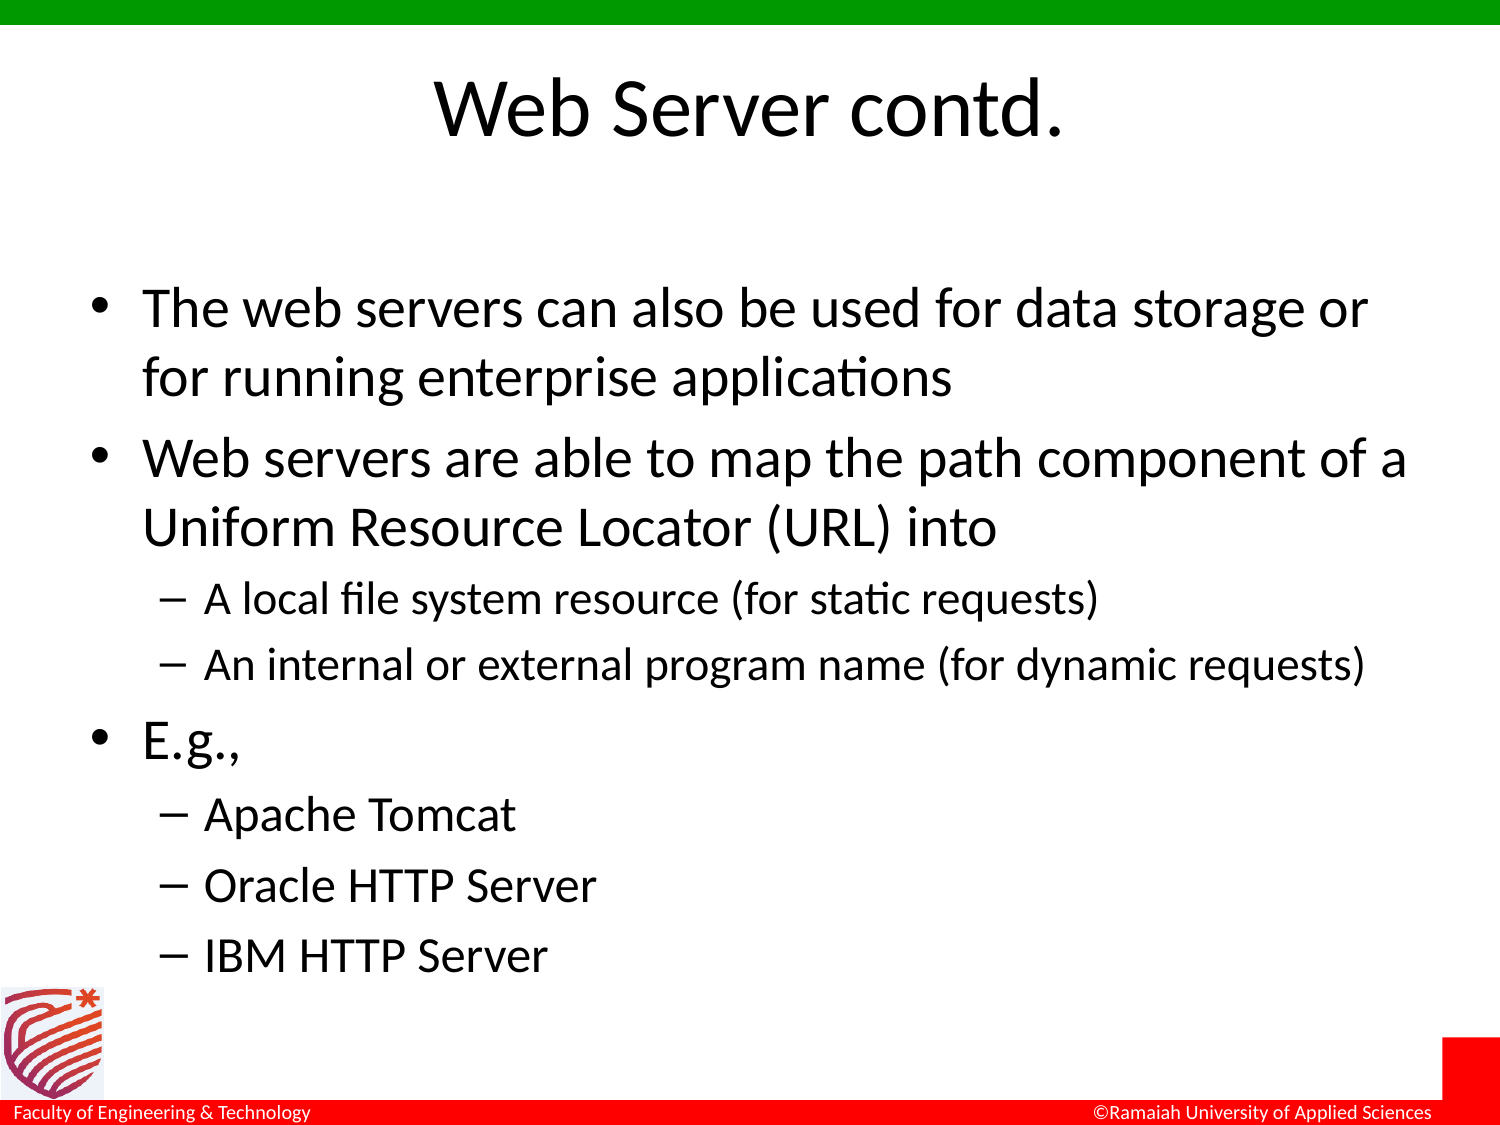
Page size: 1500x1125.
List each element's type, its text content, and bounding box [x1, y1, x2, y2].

list The web servers can also be used for data storage or for running enterprise applications Web servers are able to map the path component of a Uniform Resource Locator (URL) into A local file system resource (for static requests) An internal or external program name (for dynamic requests) E.g., Apache Tomcat Oracle HTTP Server IBM HTTP Server [75, 262, 1425, 1005]
title Web Server contd. [75, 45, 1425, 233]
picture [1, 987, 104, 1100]
